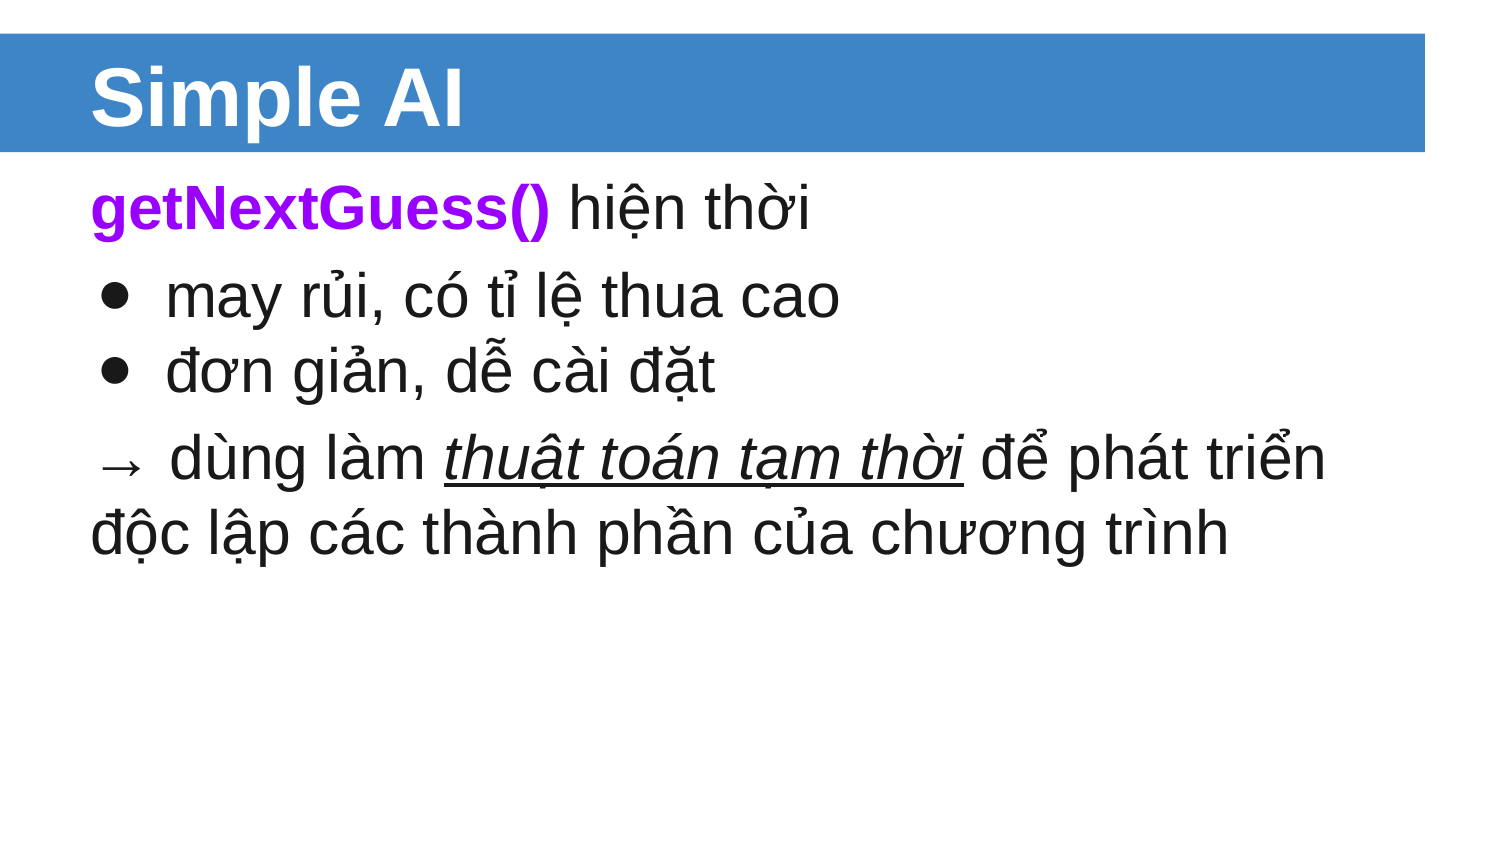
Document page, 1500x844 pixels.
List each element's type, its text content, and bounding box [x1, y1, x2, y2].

title Simple AI [75, 33, 1425, 152]
list getNextGuess() hiện thời may rủi, có tỉ lệ thua cao đơn giản, dễ cài đặt → dùng làm thuật toán tạm thời để phát triển độc lập các thành phần của chương trình [75, 152, 1425, 808]
